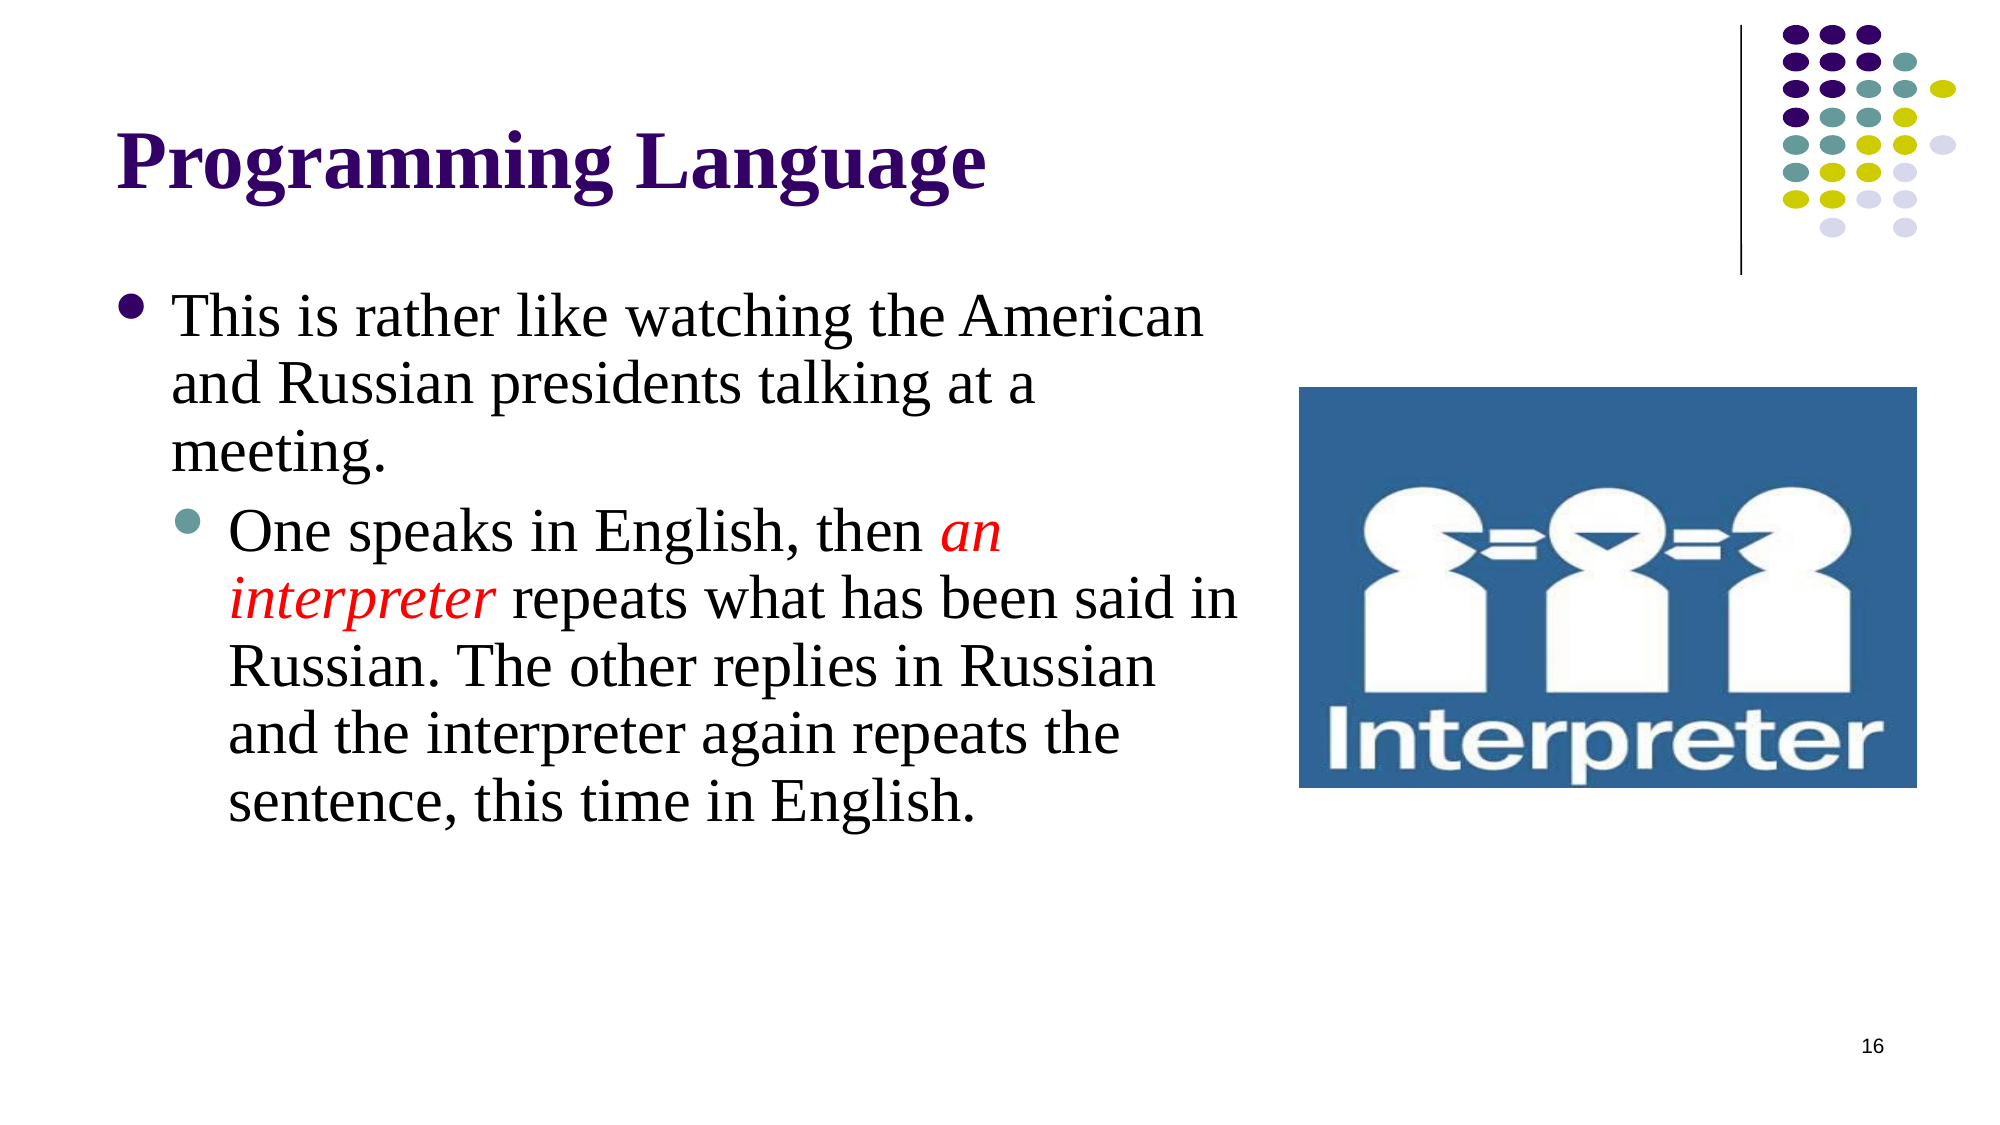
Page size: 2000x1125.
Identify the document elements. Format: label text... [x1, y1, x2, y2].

slide_number 16 [1432, 1024, 1900, 1101]
list This is rather like watching the American and Russian presidents talking at a meeting. One speaks in English, then an interpreter repeats what has been said in Russian. The other replies in Russian and the interpreter again repeats the sentence, this time in English. [99, 274, 1267, 1038]
picture [1299, 387, 1917, 788]
title Programming Language [83, 112, 1434, 213]
